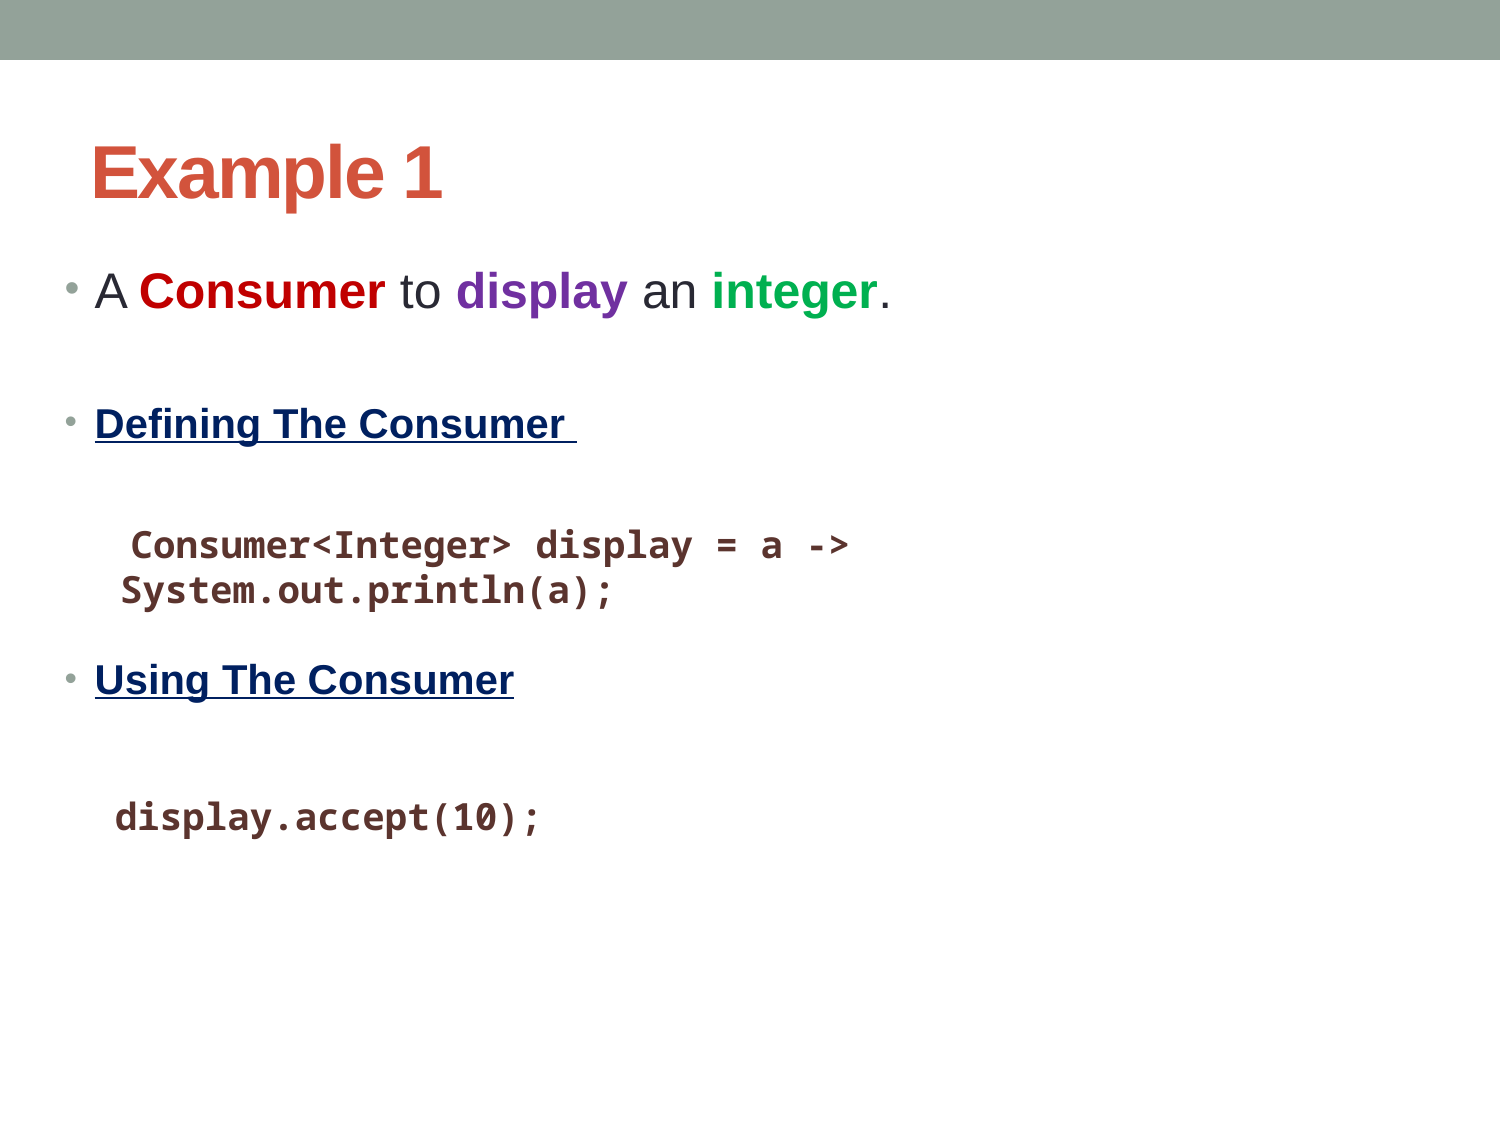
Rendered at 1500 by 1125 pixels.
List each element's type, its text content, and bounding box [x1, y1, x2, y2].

text_box Consumer<Integer> display = a -> System.out.println(a); [105, 513, 1383, 619]
title Example 1 [75, 87, 1425, 250]
list A Consumer to display an integer. Defining The Consumer Using The Consumer [49, 250, 1445, 1047]
text_box display.accept(10); [100, 785, 580, 845]
